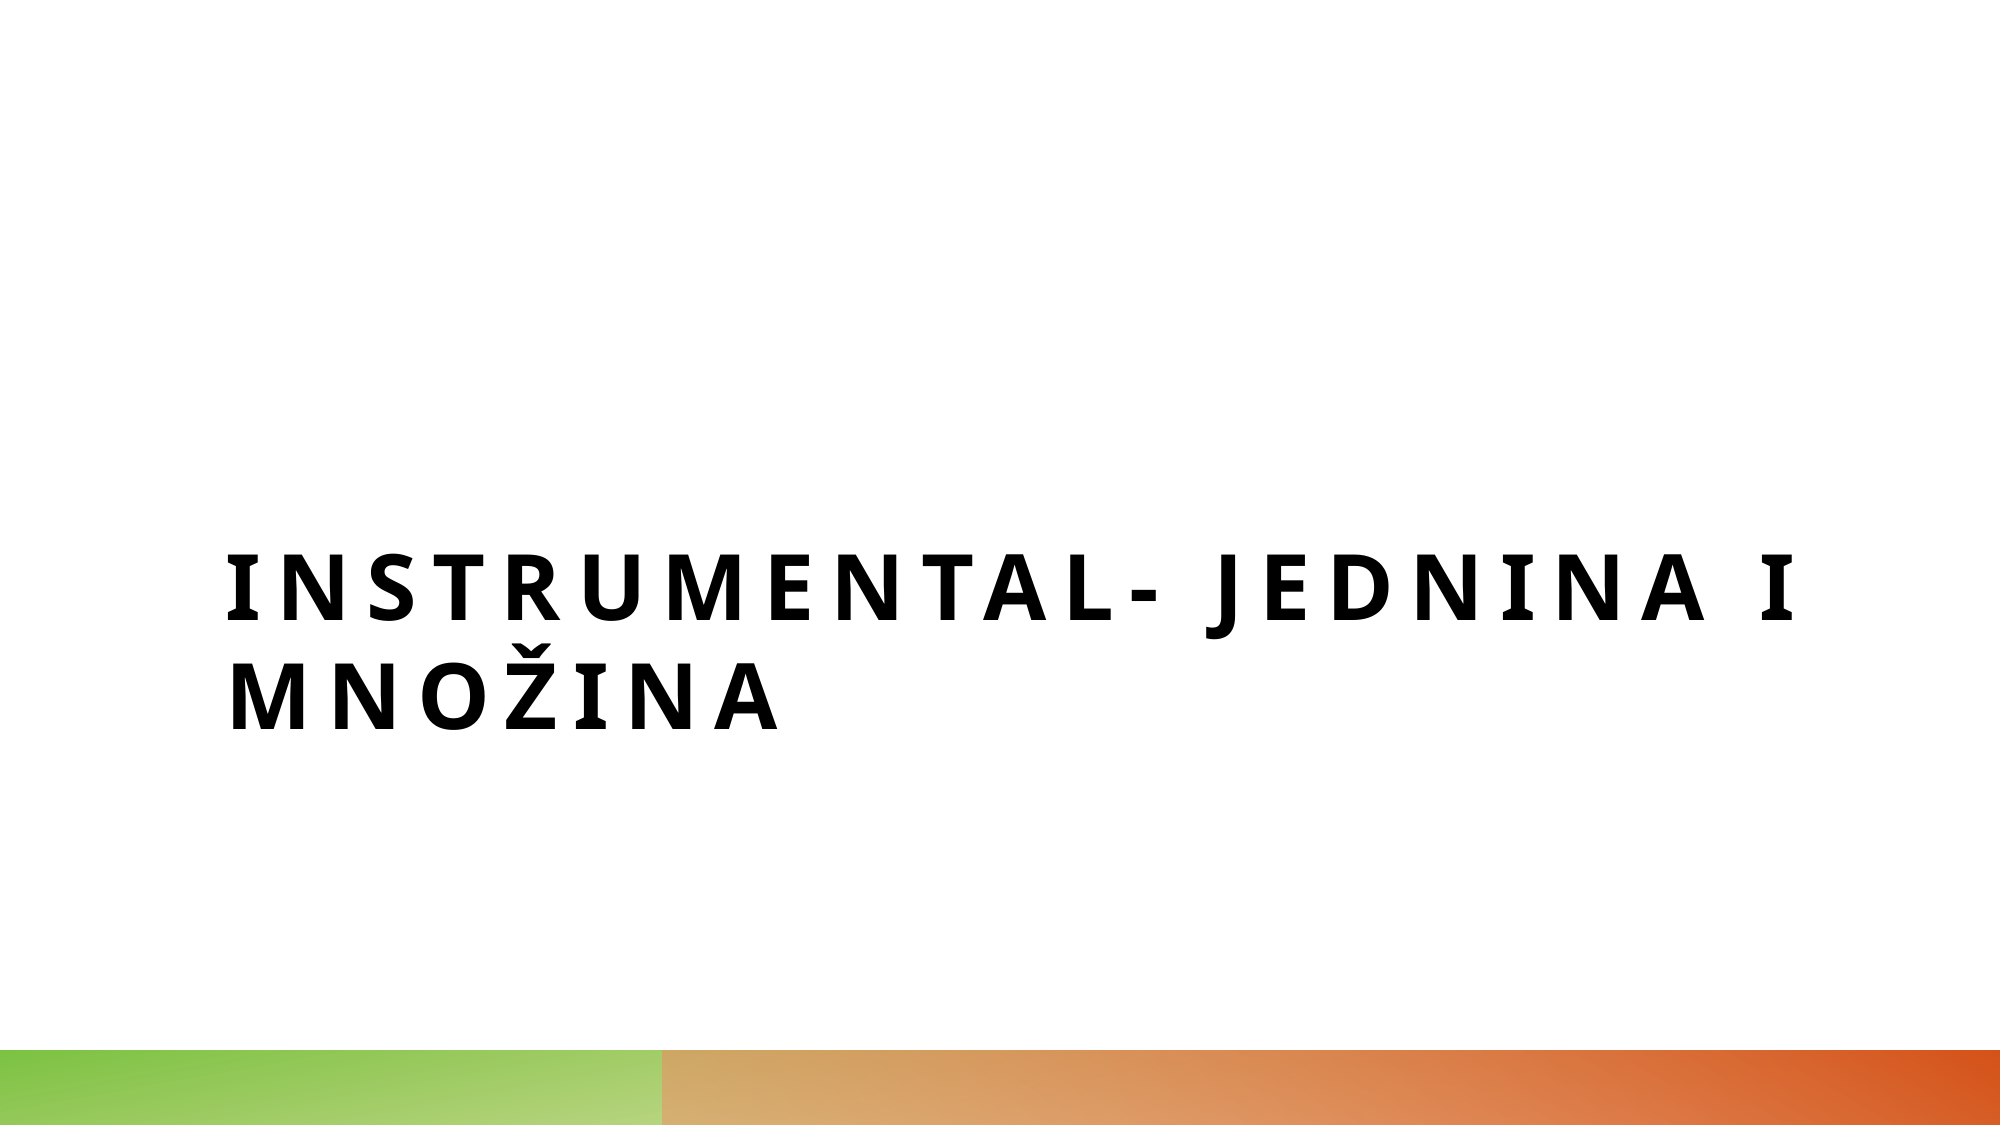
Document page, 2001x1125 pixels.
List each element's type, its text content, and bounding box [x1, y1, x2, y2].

title Instrumental- jednina i množina [225, 280, 1860, 749]
